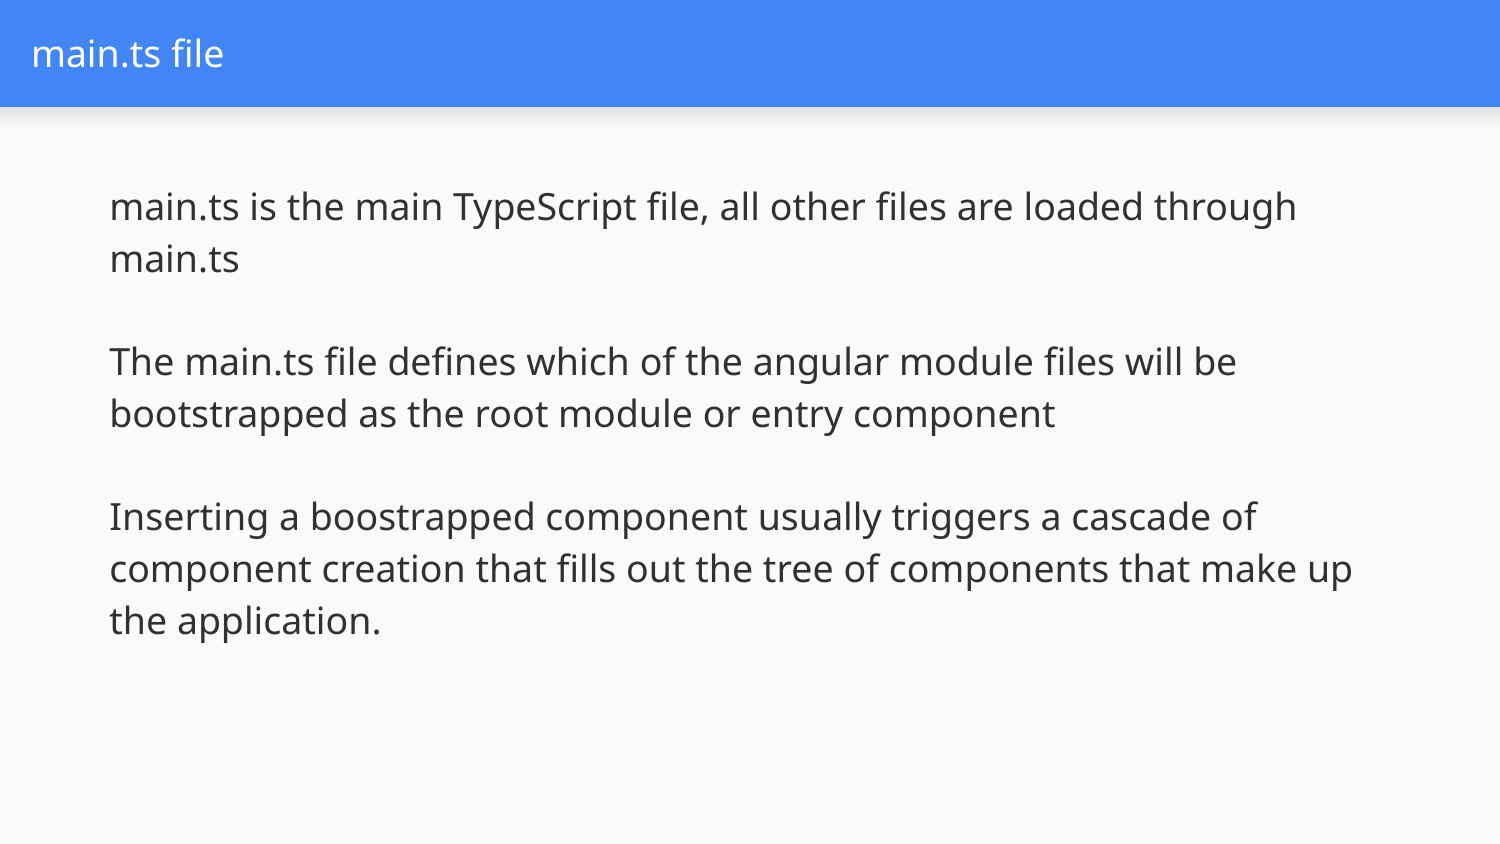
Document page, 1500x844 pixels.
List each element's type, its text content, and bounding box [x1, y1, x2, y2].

title main.ts file [16, 2, 1464, 102]
list main.ts is the main TypeScript file, all other files are loaded through main.ts The main.ts file defines which of the angular module files will be bootstrapped as the root module or entry component Inserting a boostrapped component usually triggers a cascade of component creation that fills out the tree of components that make up the application. [75, 161, 1425, 771]
